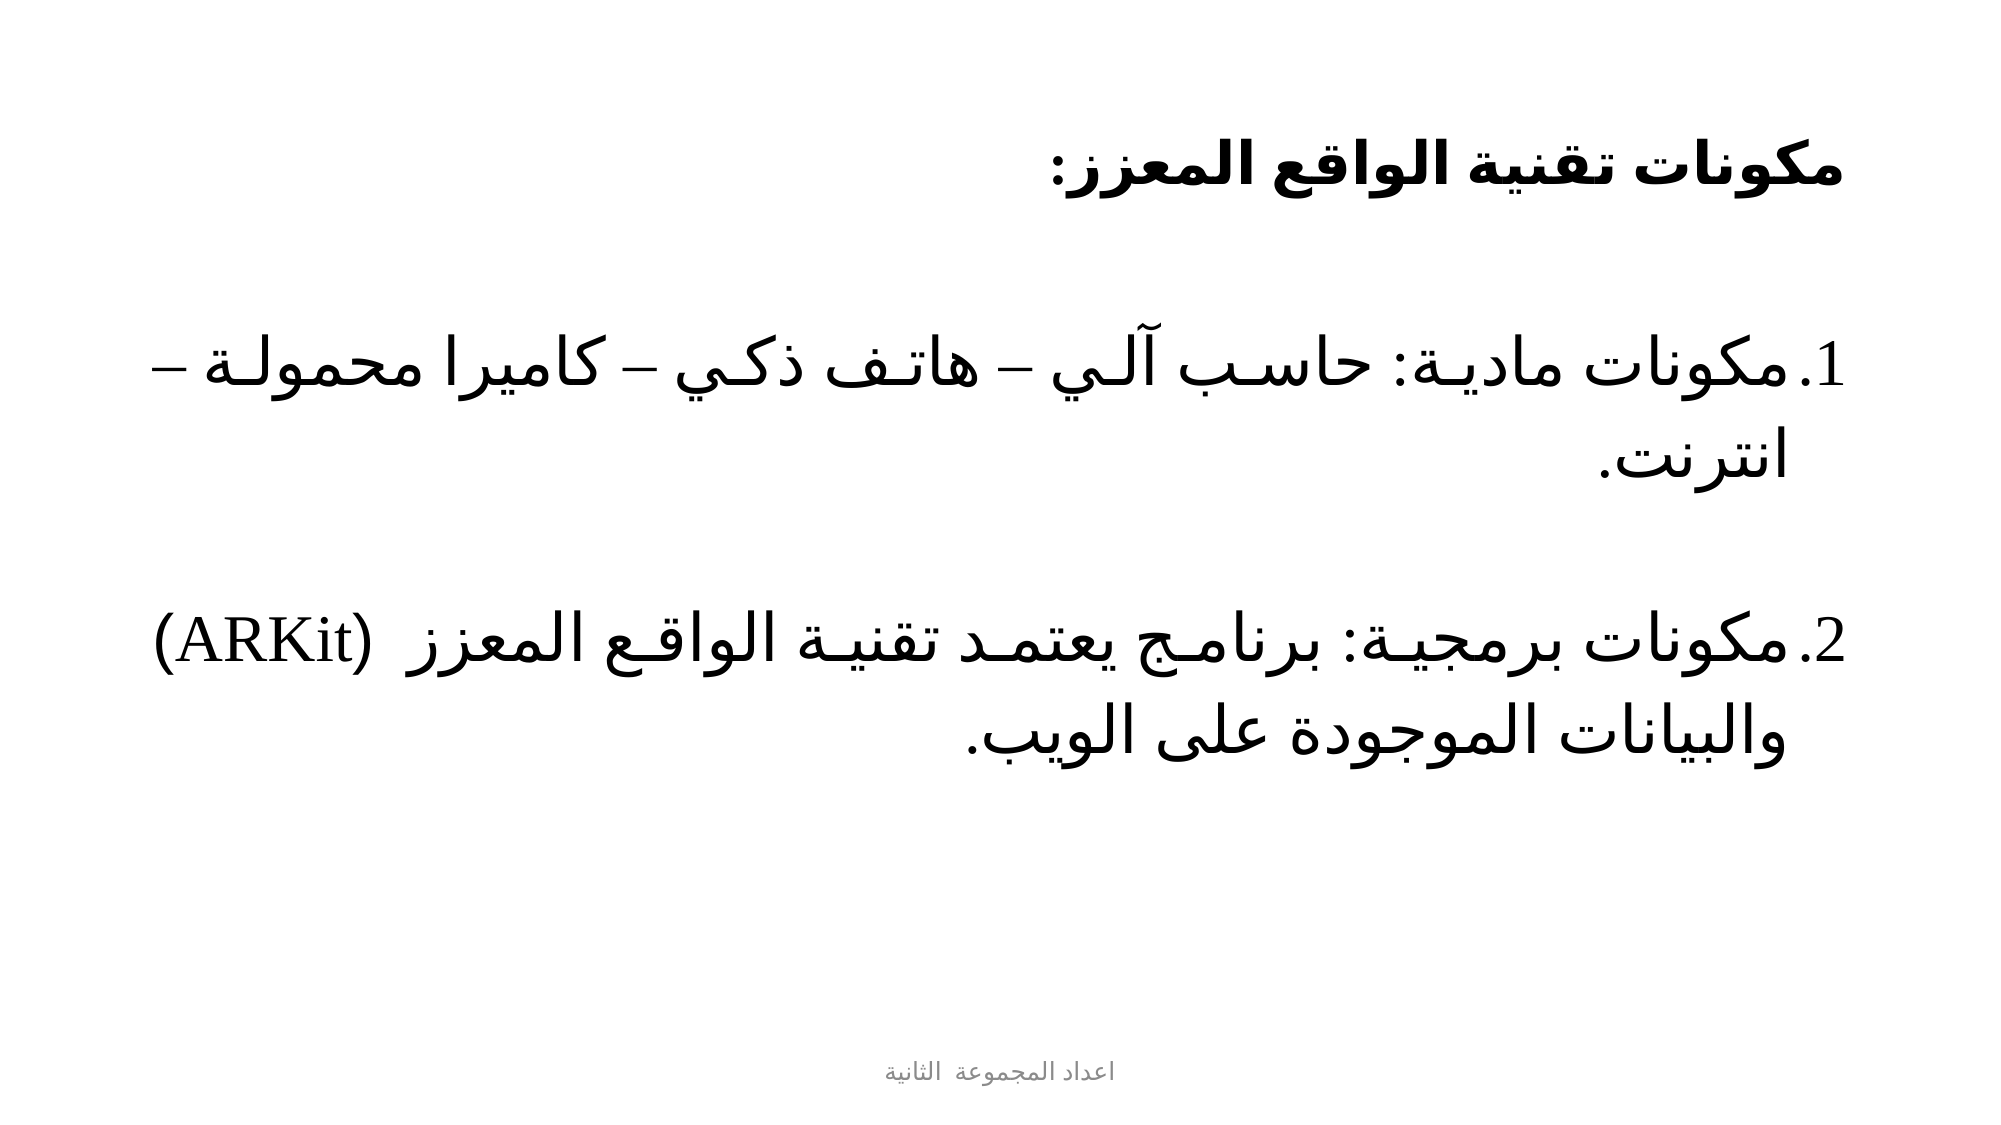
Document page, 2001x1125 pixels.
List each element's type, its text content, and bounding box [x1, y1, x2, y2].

list مكونات مادية: حاسب آلي – هاتف ذكي – كاميرا محمولة – انترنت. مكونات برمجية: برنامج يعتمد تقنية الواقع المعزز (ARKit) والبيانات الموجودة على الويب. [137, 299, 1863, 1014]
footer اعداد المجموعة الثانية [662, 1042, 1338, 1103]
title مكونات تقنية الواقع المعزز: [137, 59, 1863, 278]
